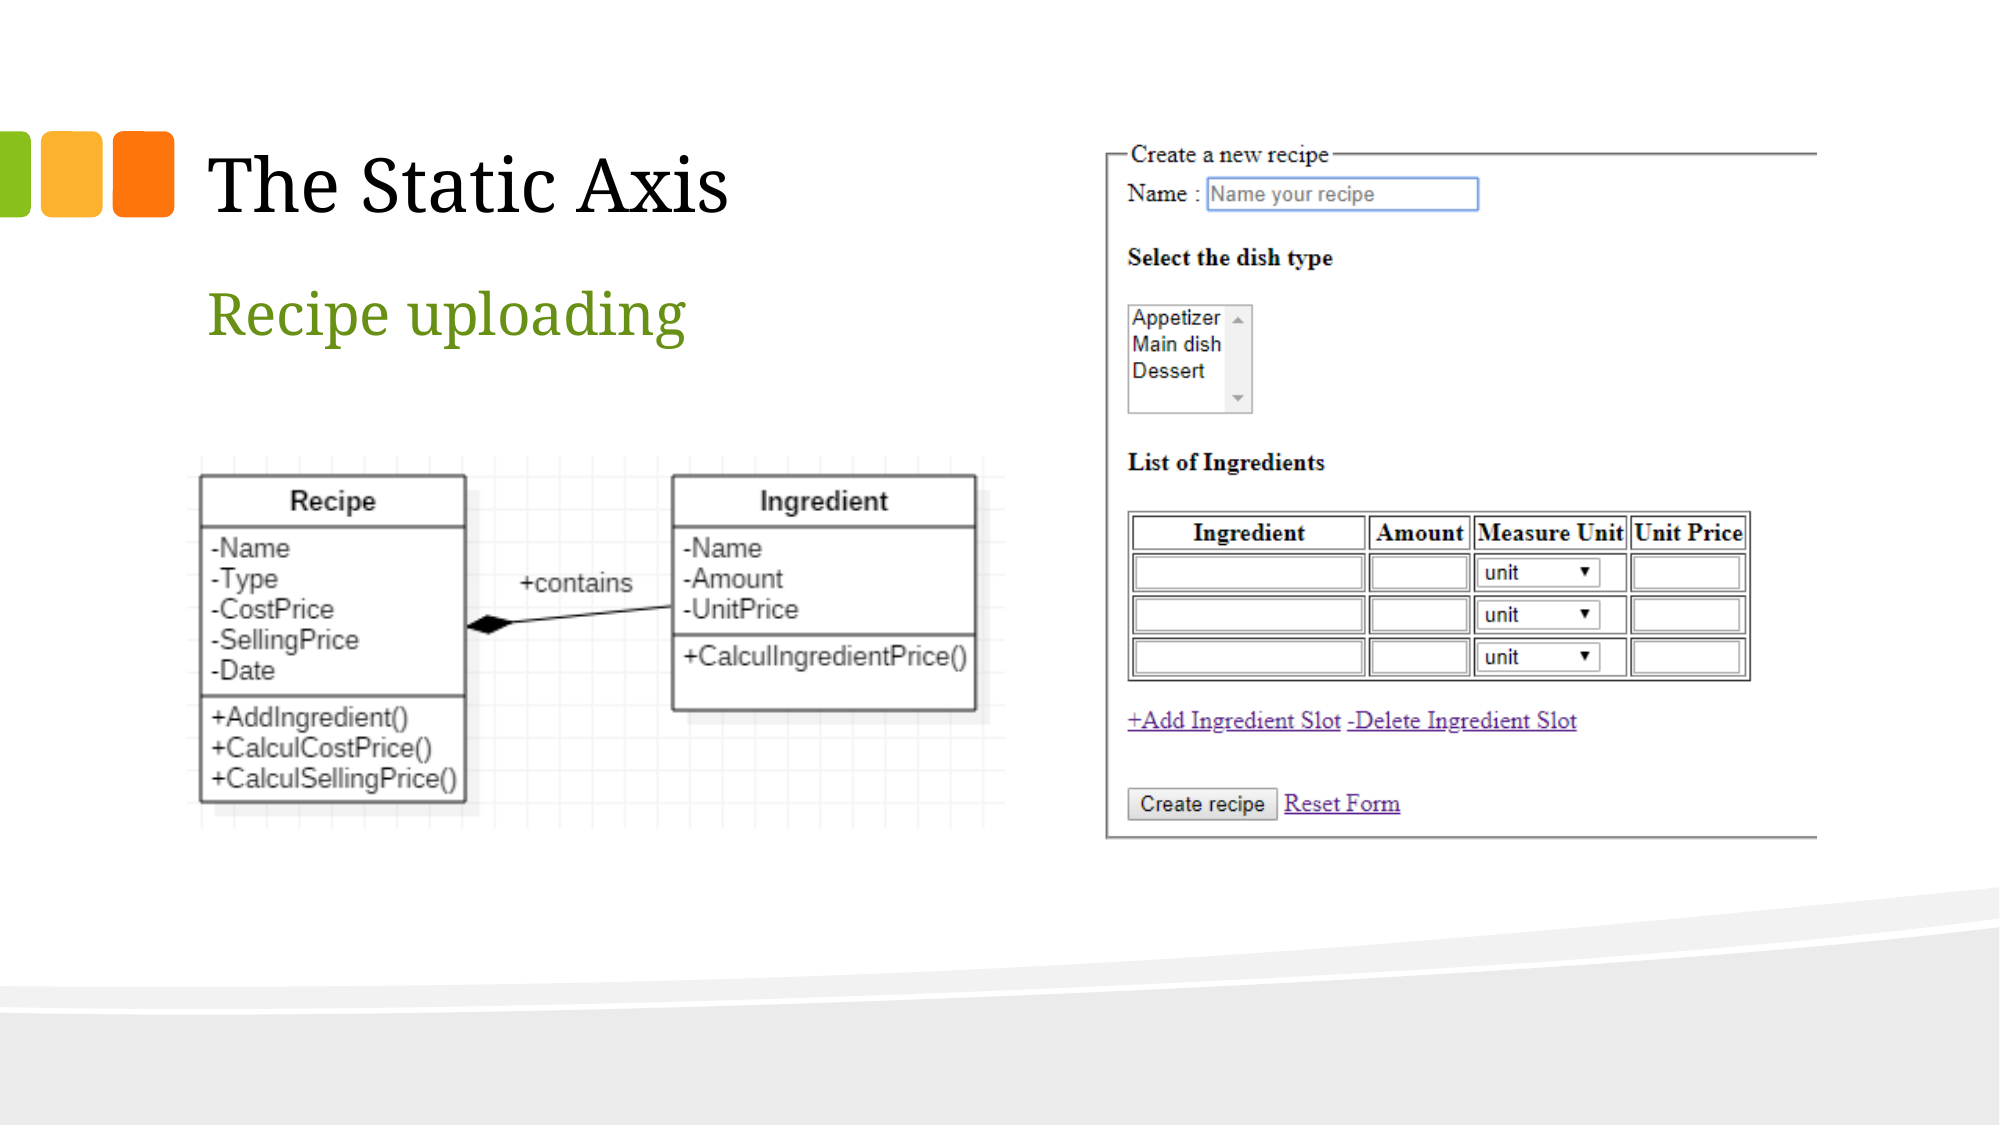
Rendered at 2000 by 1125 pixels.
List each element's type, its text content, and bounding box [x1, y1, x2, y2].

picture [186, 455, 1005, 829]
title The Static Axis [187, 24, 1787, 238]
picture [1095, 141, 1817, 849]
list Recipe uploading [187, 249, 987, 384]
